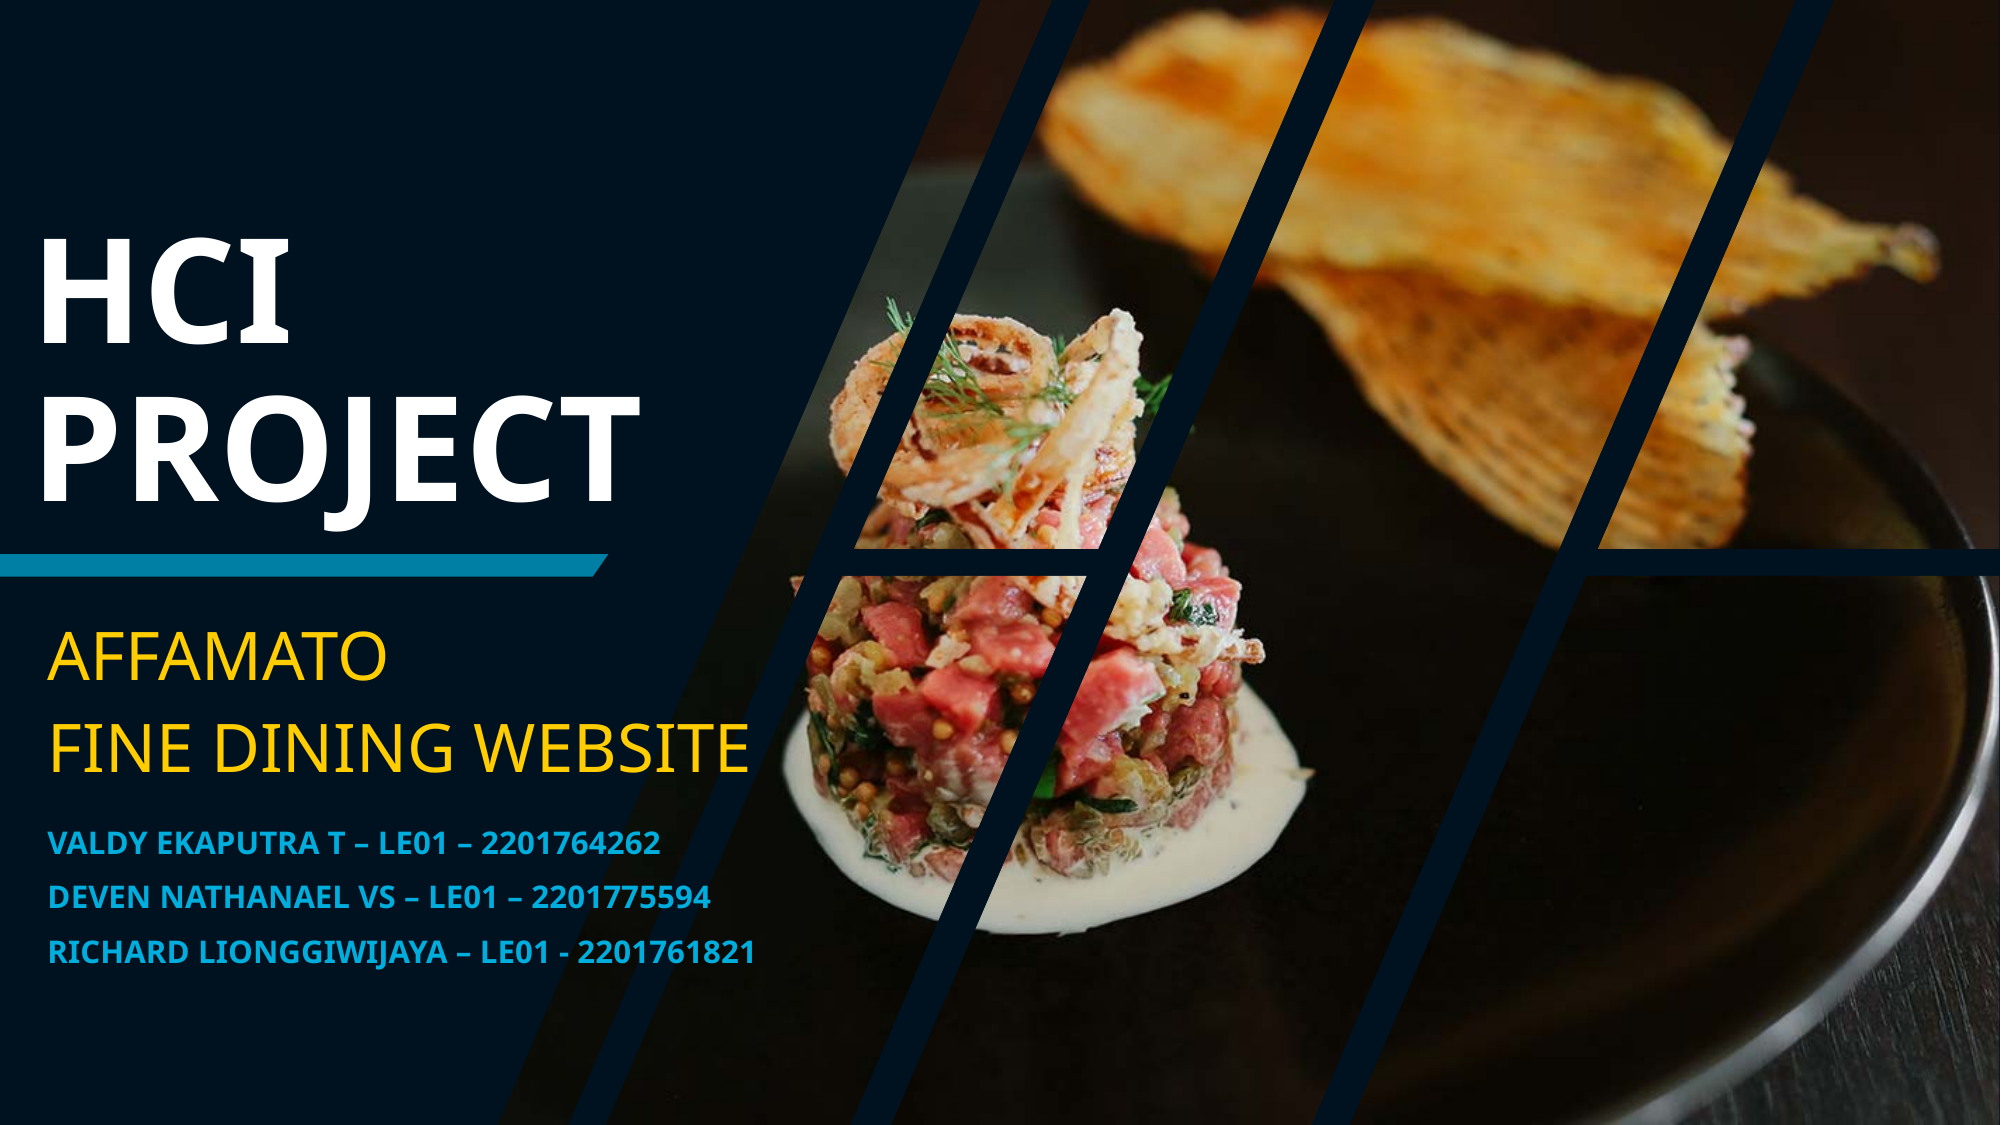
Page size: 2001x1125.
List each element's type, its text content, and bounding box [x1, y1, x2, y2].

picture [497, 837, 509, 849]
title HCI PROJECT [16, 188, 497, 563]
list AFFAMATO FINE DINING WEBSITE [32, 615, 497, 797]
picture [497, 0, 2000, 1125]
list VALDY EKAPUTRA T – LE01 – 2201764262 DEVEN NATHANAEL VS – LE01 – 2201775594 RICHARD LIONGGIWIJAYA – LE01 - 2201761821 [32, 820, 497, 1040]
picture [510, 839, 517, 849]
picture [524, 837, 528, 849]
